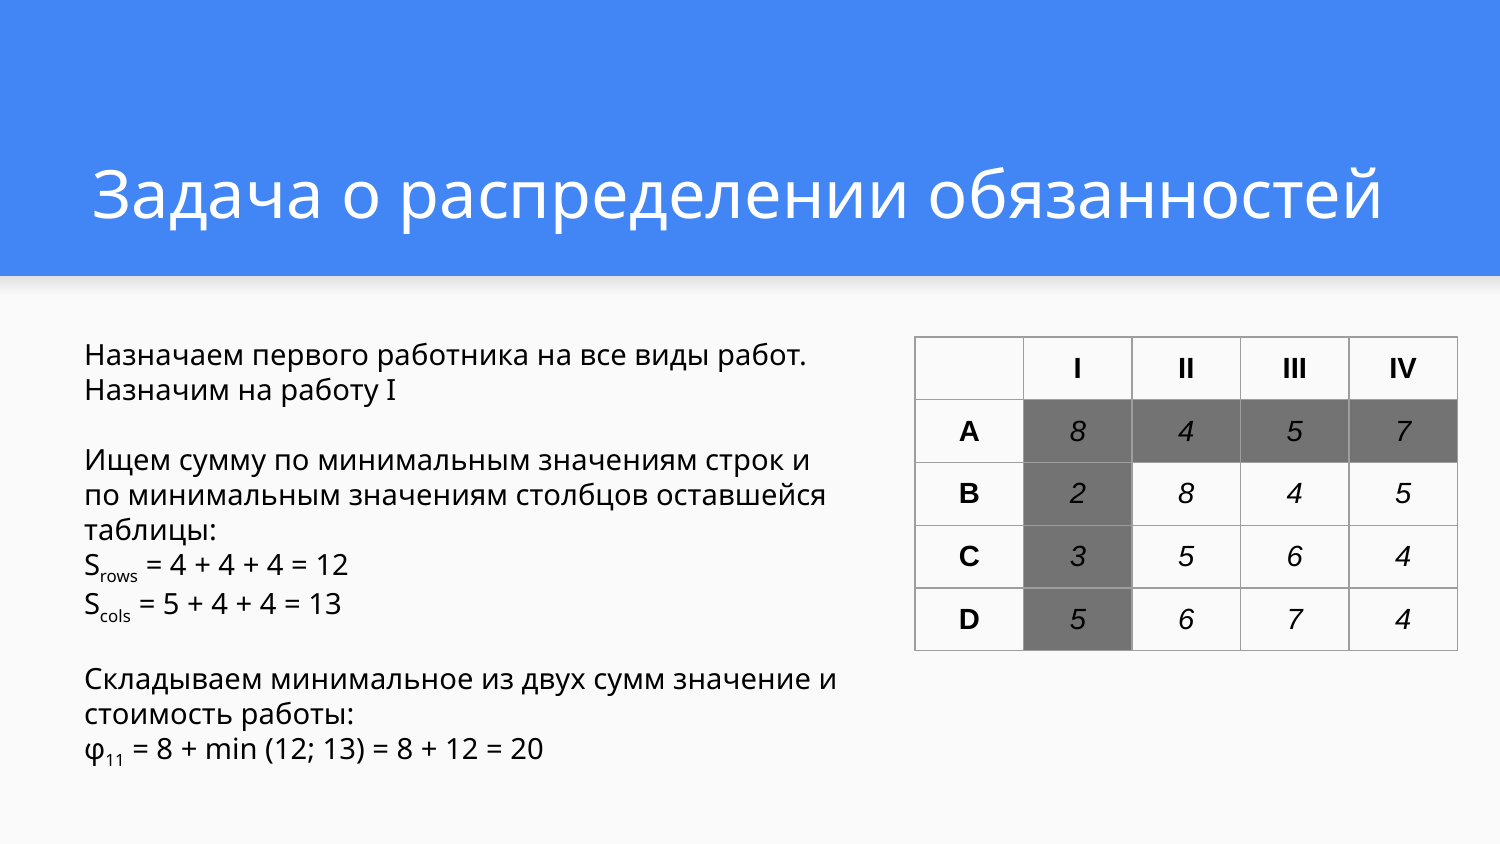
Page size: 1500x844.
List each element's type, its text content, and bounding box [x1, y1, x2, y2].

table_header III [1241, 338, 1348, 399]
table_cell 8 [1133, 463, 1240, 525]
table_cell 6 [1241, 526, 1348, 587]
table_cell 7 [1350, 400, 1457, 462]
table_cell B [916, 463, 1023, 525]
table_cell 4 [1133, 400, 1240, 462]
table_cell A [916, 400, 1023, 462]
table_header II [1133, 338, 1240, 399]
table_cell 6 [1133, 589, 1240, 650]
table_cell 8 [1024, 400, 1131, 462]
table_header I [1024, 338, 1131, 399]
table_cell 4 [1241, 463, 1348, 525]
table_cell 7 [1241, 589, 1348, 650]
table_cell C [916, 526, 1023, 587]
title Задача о распределении обязанностей [77, 121, 1427, 248]
table_cell 5 [1241, 400, 1348, 462]
table_header [916, 338, 1023, 399]
table_cell 4 [1350, 526, 1457, 587]
table_cell 3 [1024, 526, 1131, 587]
table_cell 4 [1350, 589, 1457, 650]
table_header IV [1350, 338, 1457, 399]
table_cell D [916, 589, 1023, 650]
table_cell 5 [1024, 589, 1131, 650]
table_cell 5 [1350, 463, 1457, 525]
table_cell 2 [1024, 463, 1131, 525]
table_cell 5 [1133, 526, 1240, 587]
text_box Назначаем первого работника на все виды работ. Назначим на работу I Ищем сумму по минимальным значениям строк и по минимальным значениям столбцов оставшейся таблицы: Srows = 4 + 4 + 4 = 12 Scols = 5 + 4 + 4 = 13 Складываем минимальное из двух сумм значение и стоимость работы: φ11 = 8 + min (12; 13) = 8 + 12 = 20 [69, 321, 862, 771]
